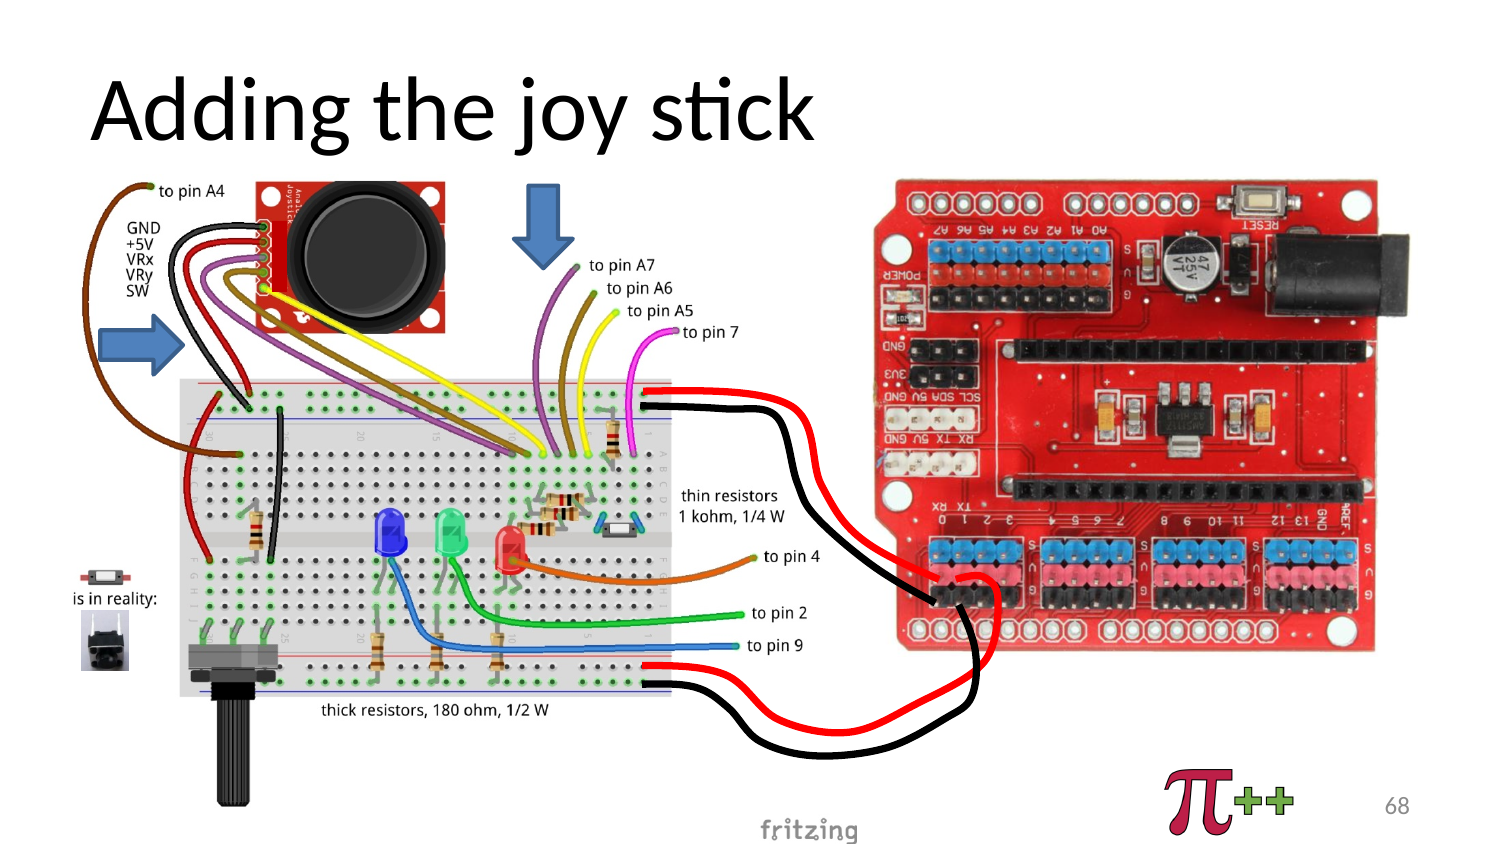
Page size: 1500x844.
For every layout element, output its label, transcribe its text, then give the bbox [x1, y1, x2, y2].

picture [0, 173, 858, 844]
picture [1163, 768, 1294, 836]
title Adding the joy stick [75, 33, 1425, 175]
slide_number 68 [1340, 782, 1425, 827]
text_box [862, 661, 978, 754]
picture [867, 173, 1418, 657]
